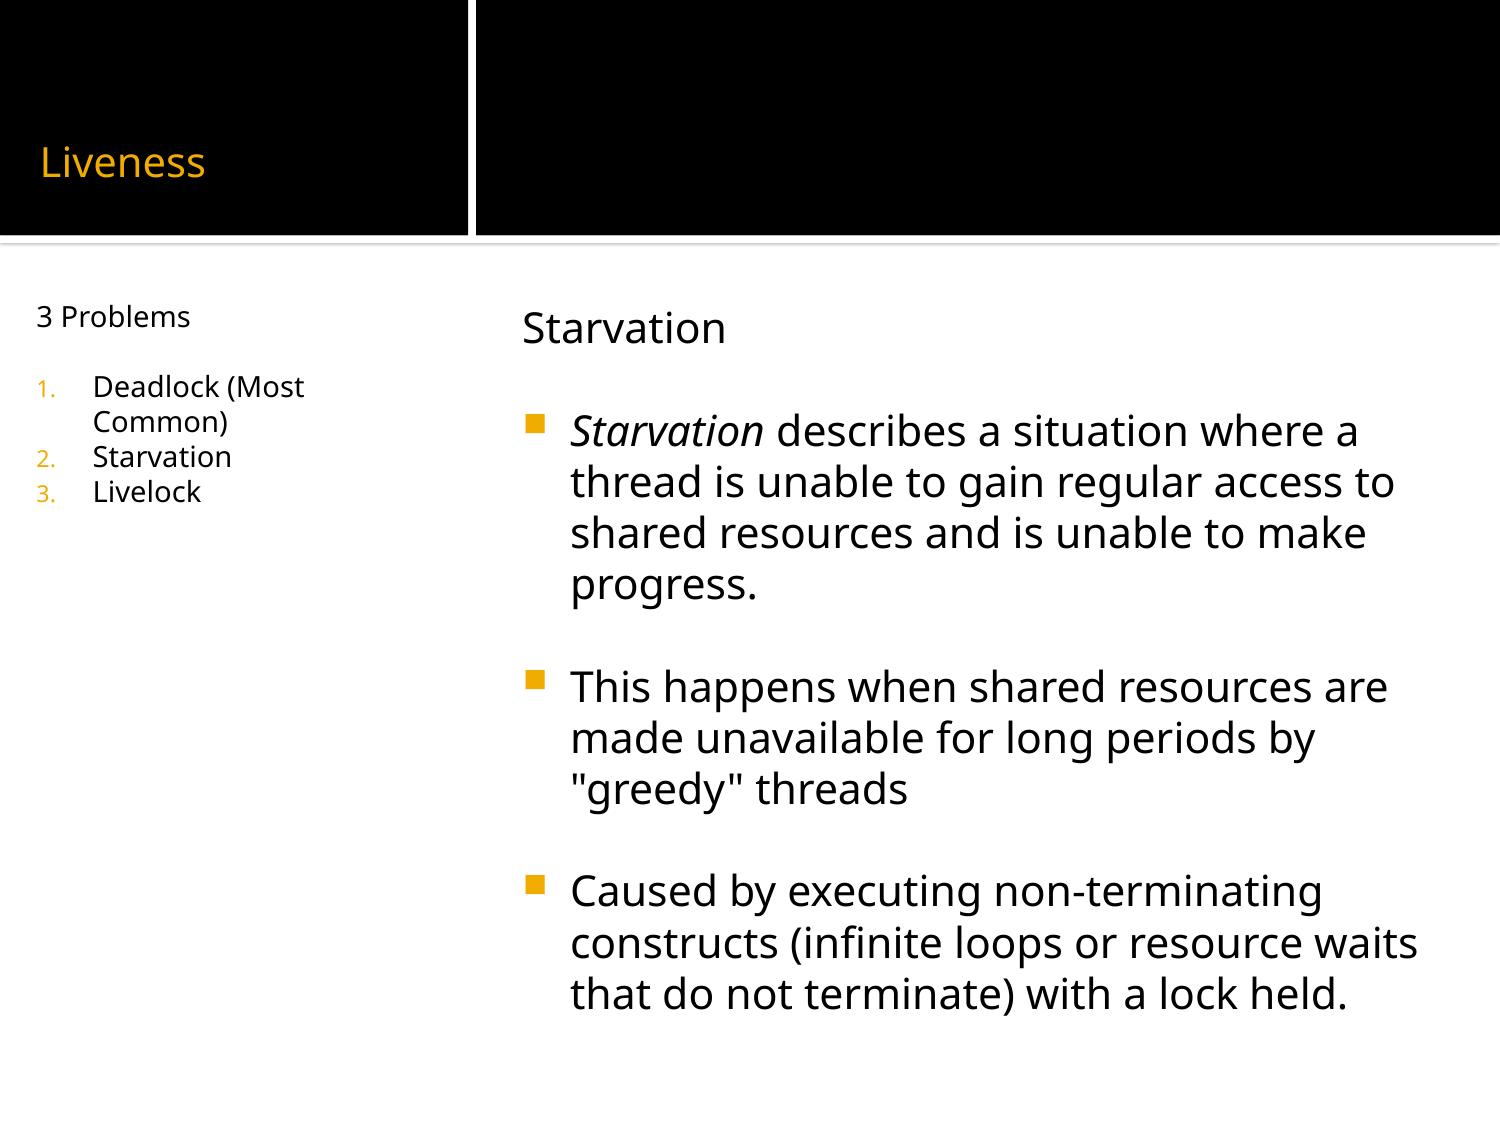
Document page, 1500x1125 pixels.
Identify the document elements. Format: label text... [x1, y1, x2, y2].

title Liveness [27, 24, 442, 186]
list Starvation Starvation describes a situation where a thread is unable to gain regular access to shared resources and is unable to make progress. This happens when shared resources are made unavailable for long periods by "greedy" threads Caused by executing non-terminating constructs (infinite loops or resource waits that do not terminate) with a lock held. [495, 285, 1467, 1034]
list 3 Problems Deadlock (Most Common) Starvation Livelock [27, 283, 433, 1034]
